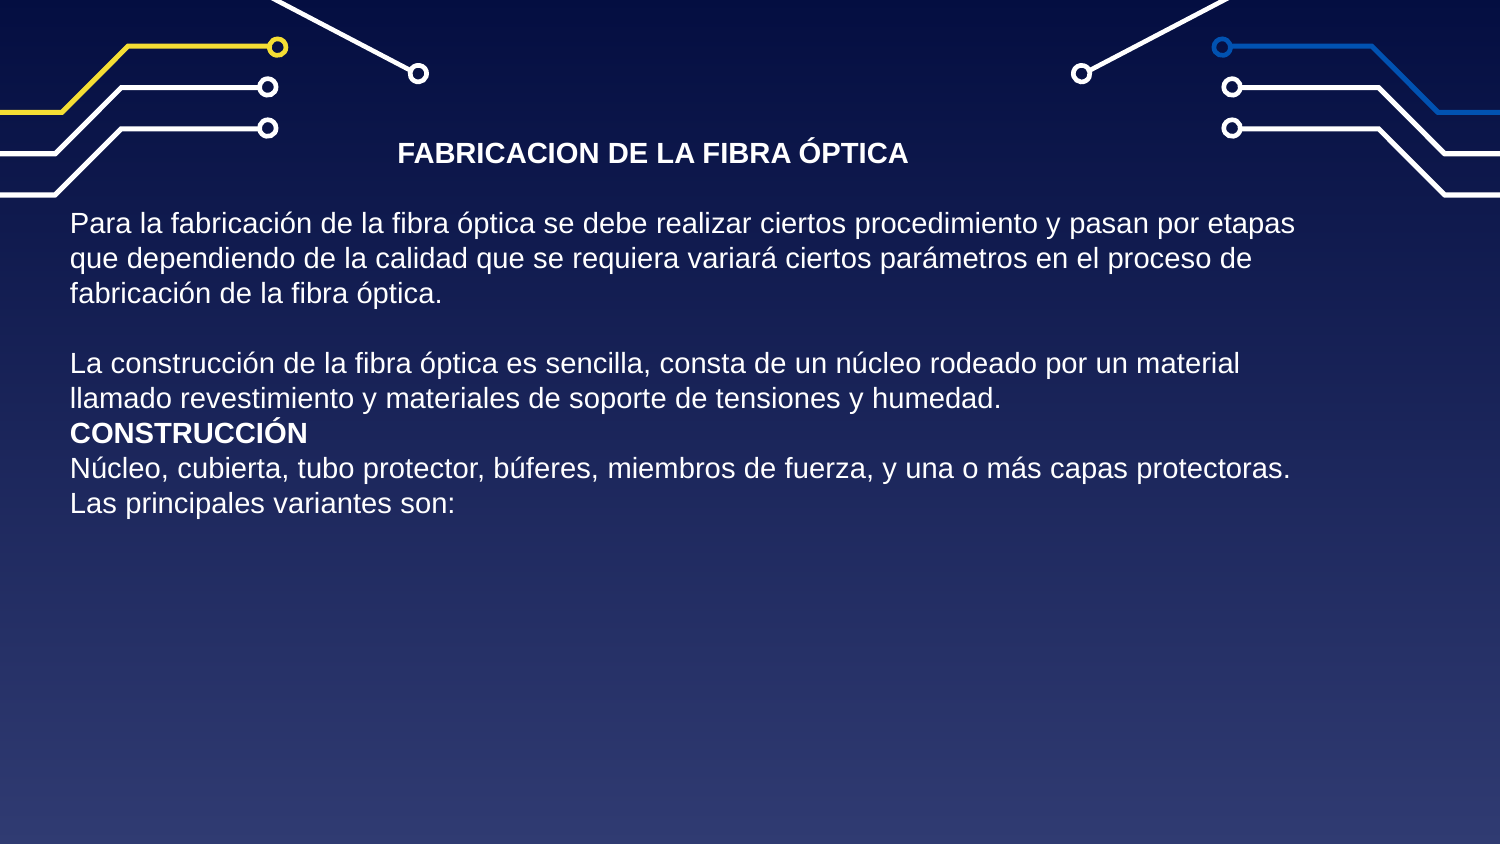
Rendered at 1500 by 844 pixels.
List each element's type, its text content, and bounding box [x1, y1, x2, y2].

text_box Para la fabricación de la fibra óptica se debe realizar ciertos procedimiento y pasan por etapas que dependiendo de la calidad que se requiera variará ciertos parámetros en el proceso de fabricación de la fibra óptica. La construcción de la fibra óptica es sencilla, consta de un núcleo rodeado por un material llamado revestimiento y materiales de soporte de tensiones y humedad. CONSTRUCCIÓN Núcleo, cubierta, tubo protector, búferes, miembros de fuerza, y una o más capas protectoras. Las principales variantes son: [55, 197, 1357, 527]
text_box FABRICACION DE LA FIBRA ÓPTICA [96, 126, 1173, 177]
text_box [0, 0, 1500, 75]
